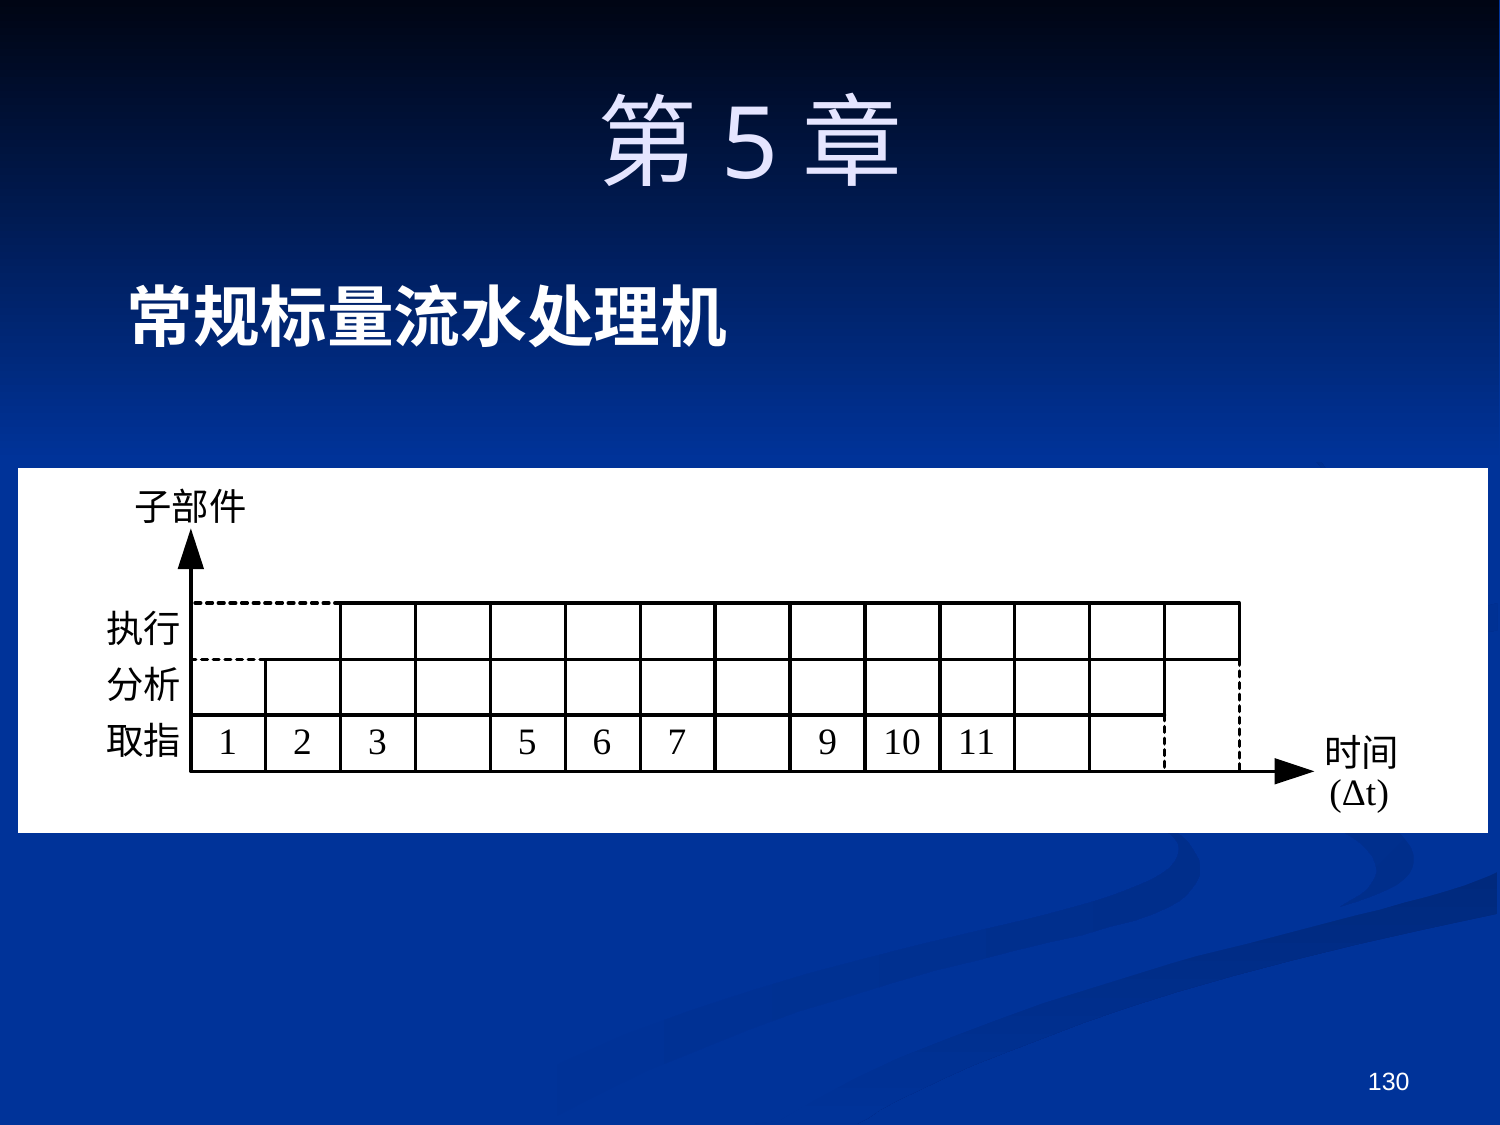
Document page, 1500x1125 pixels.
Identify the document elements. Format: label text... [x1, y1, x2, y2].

text_box 常规标量流水处理机 [112, 267, 1450, 362]
slide_number 130 [1074, 1024, 1426, 1104]
title 第5章 [74, 44, 1426, 233]
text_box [17, 467, 1489, 833]
